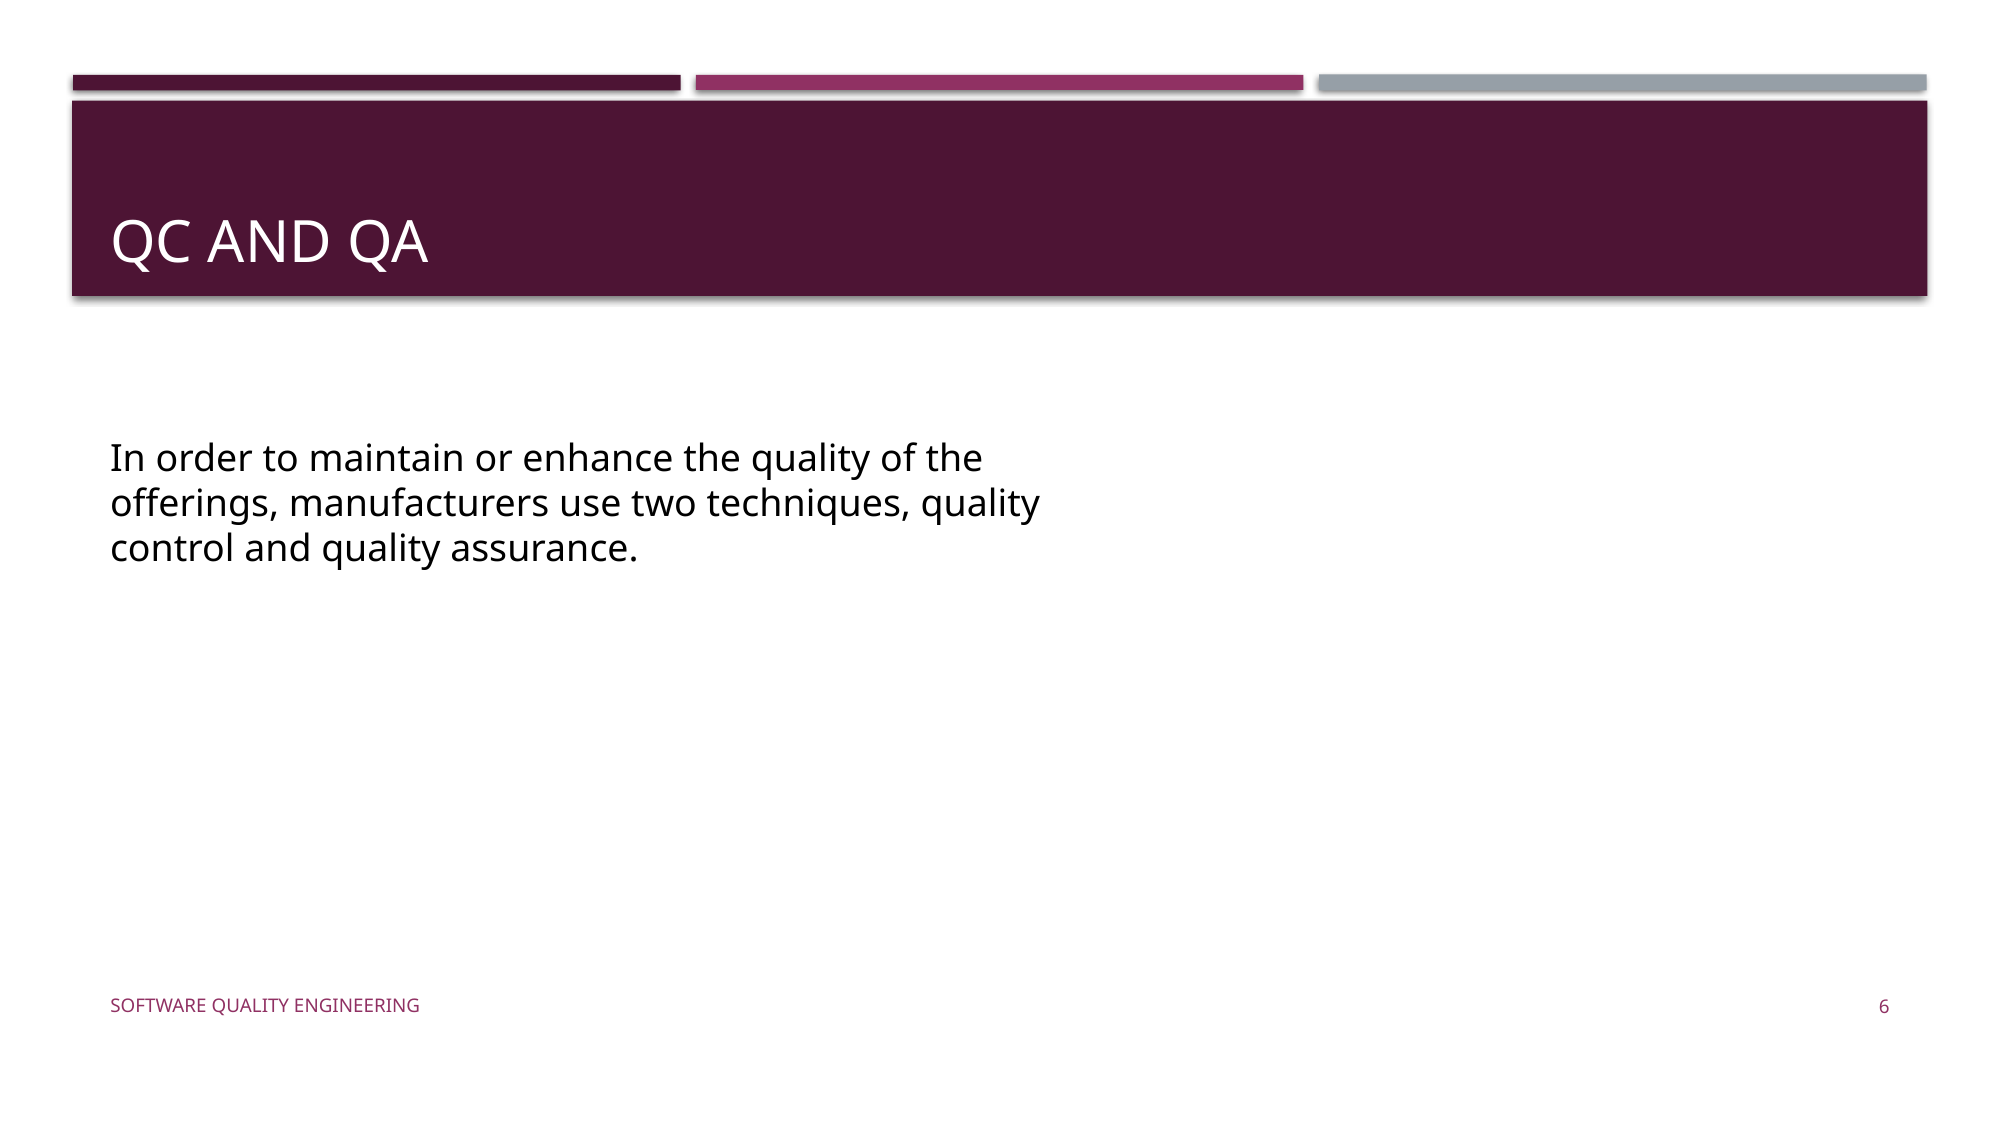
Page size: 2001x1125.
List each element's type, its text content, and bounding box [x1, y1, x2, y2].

slide_number 6 [1732, 977, 1905, 1037]
text_box In order to maintain or enhance the quality of the offerings, manufacturers use two techniques, quality control and quality assurance. [95, 426, 1059, 577]
footer Software Quality Engineering [95, 976, 1230, 1037]
title QC and QA [95, 115, 1905, 282]
